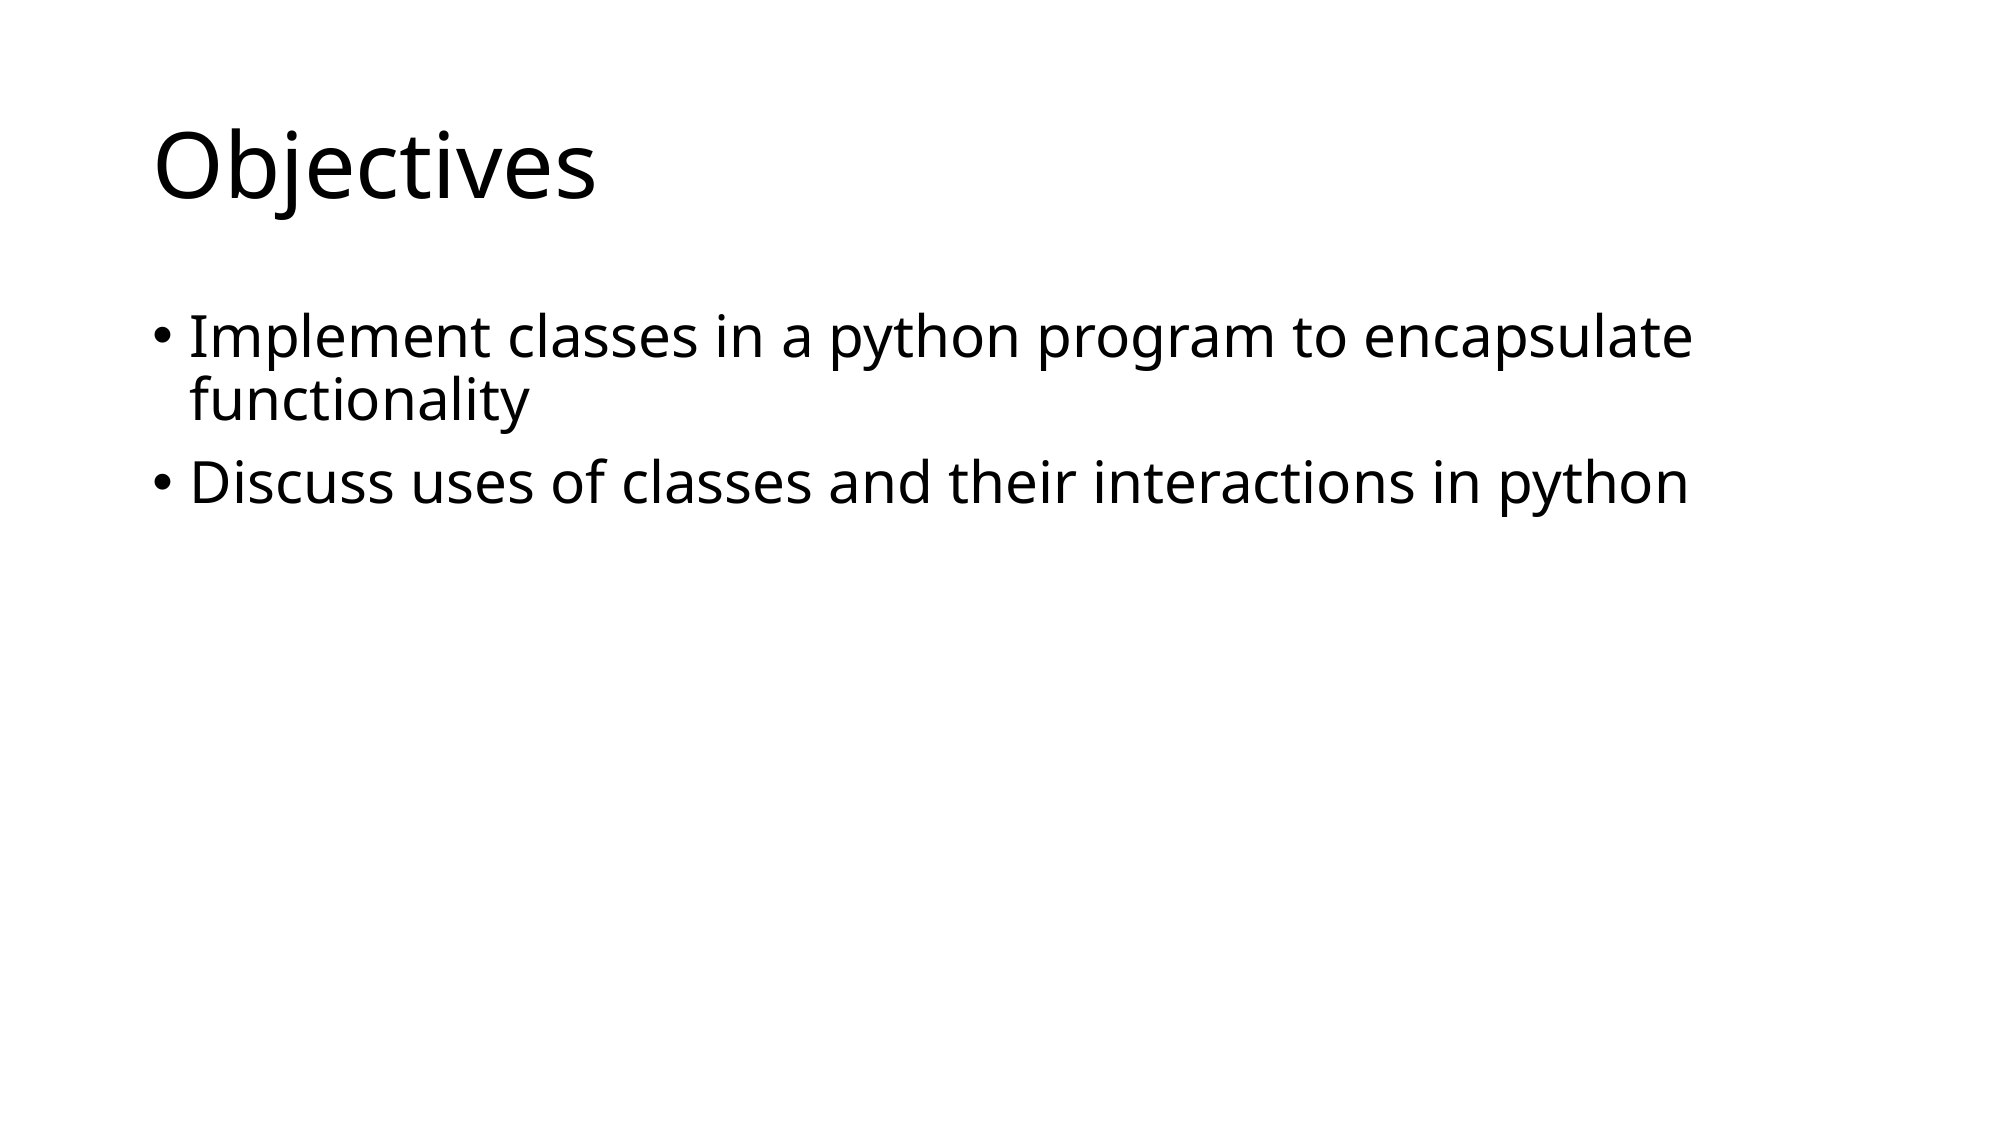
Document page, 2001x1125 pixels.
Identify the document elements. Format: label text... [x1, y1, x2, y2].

title Objectives [137, 59, 1863, 278]
list Implement classes in a python program to encapsulate functionality Discuss uses of classes and their interactions in python [137, 299, 1863, 1014]
